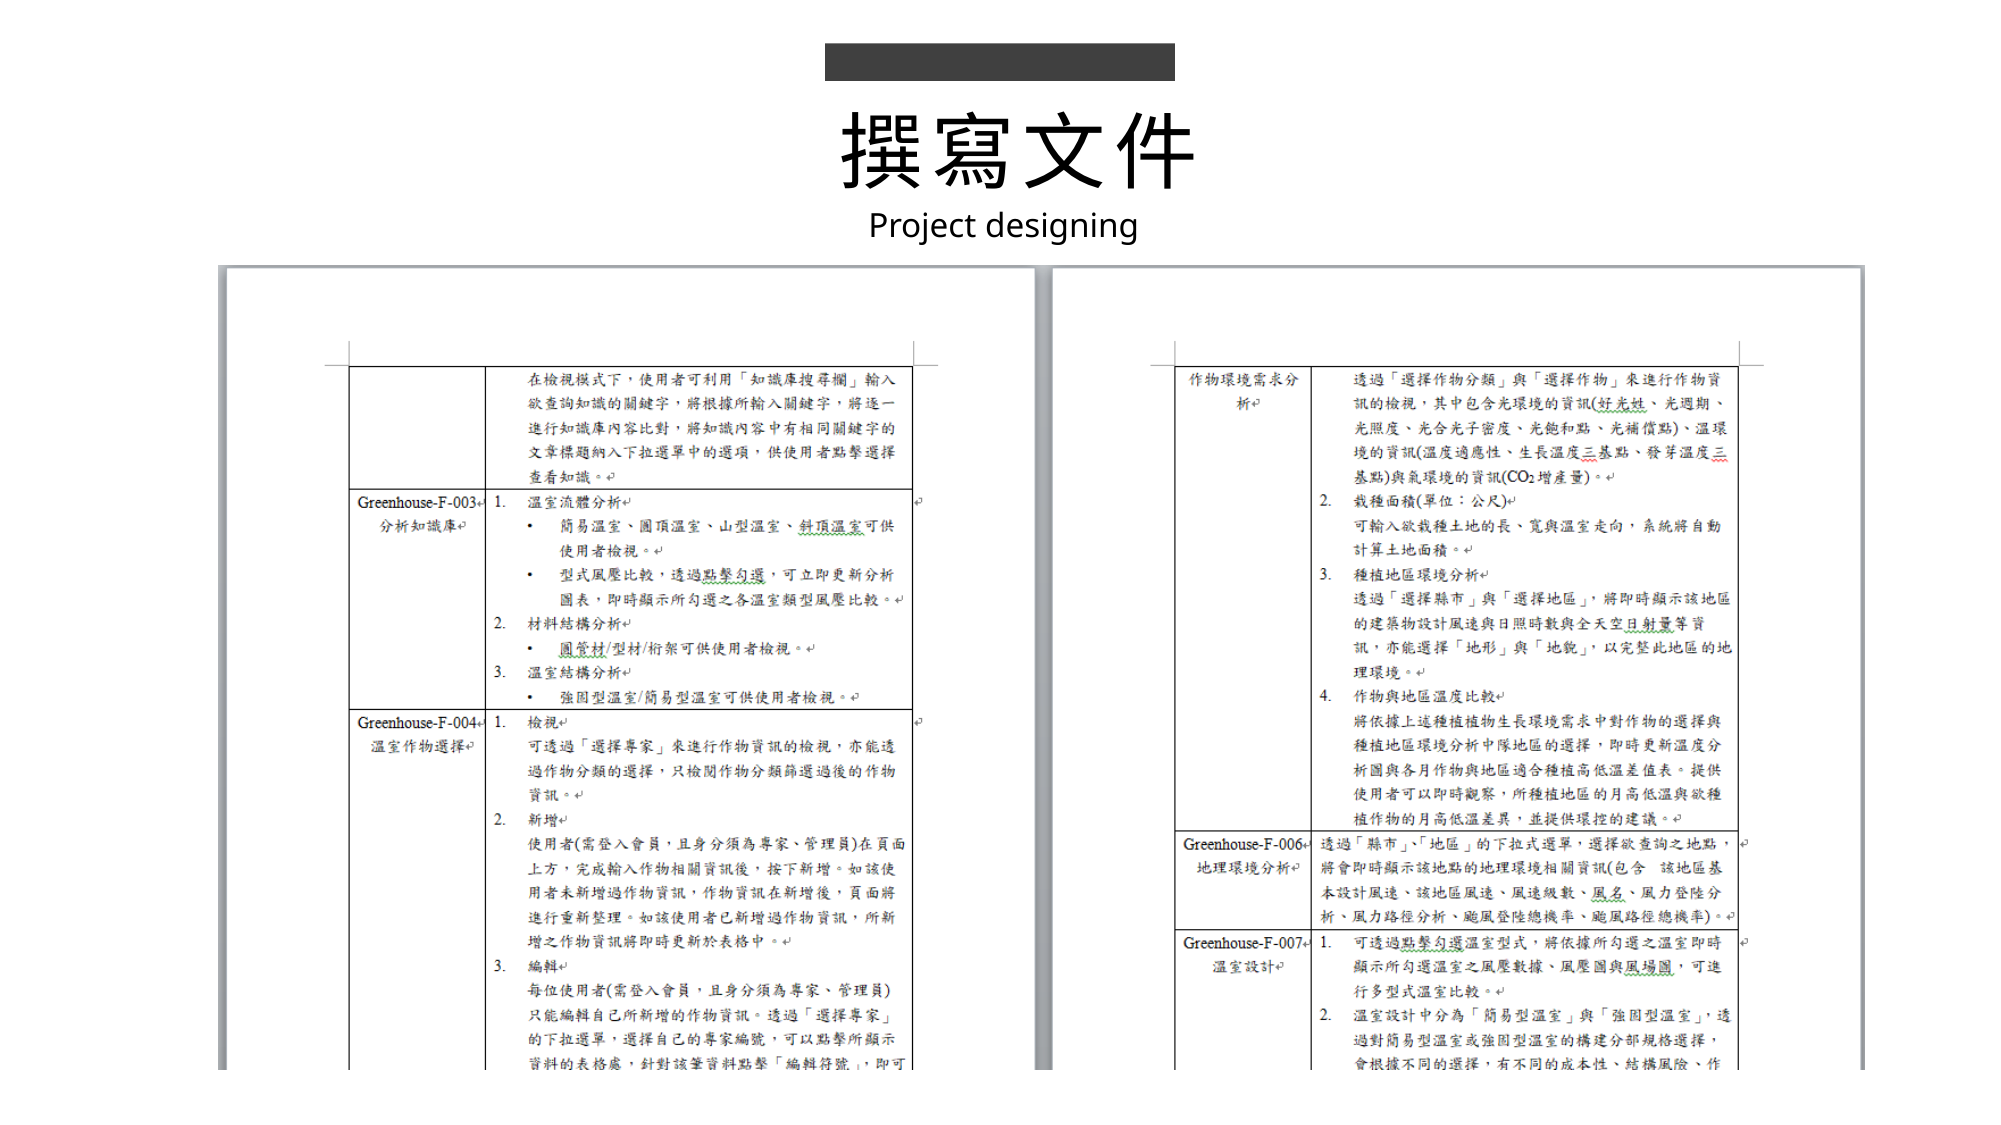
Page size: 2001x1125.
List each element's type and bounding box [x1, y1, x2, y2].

text_box [460, 91, 1684, 252]
text_box [824, 42, 1176, 82]
picture [218, 265, 1865, 1070]
